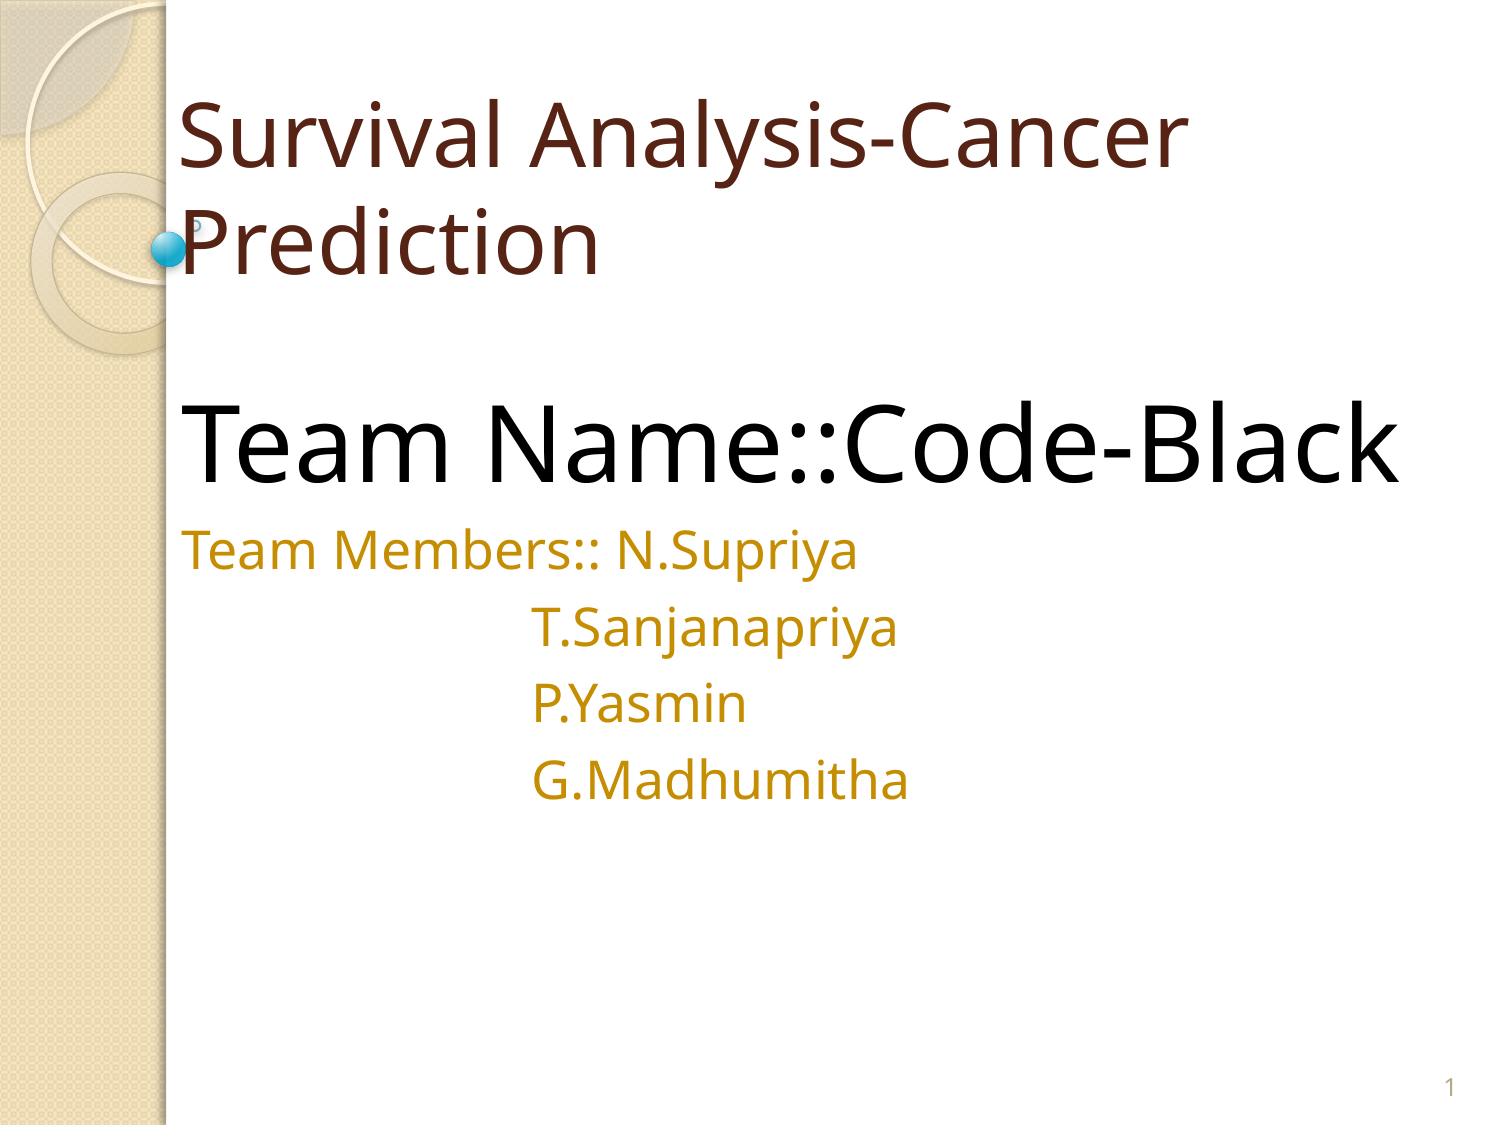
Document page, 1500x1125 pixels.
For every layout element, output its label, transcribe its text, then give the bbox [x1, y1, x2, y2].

slide_number 1 [1413, 1034, 1488, 1113]
title Survival Analysis-Cancer Prediction [162, 37, 1463, 300]
subtitle Team Name::Code-Black Team Members:: N.Supriya T.Sanjanapriya P.Yasmin G.Madhumitha [162, 375, 1500, 1125]
